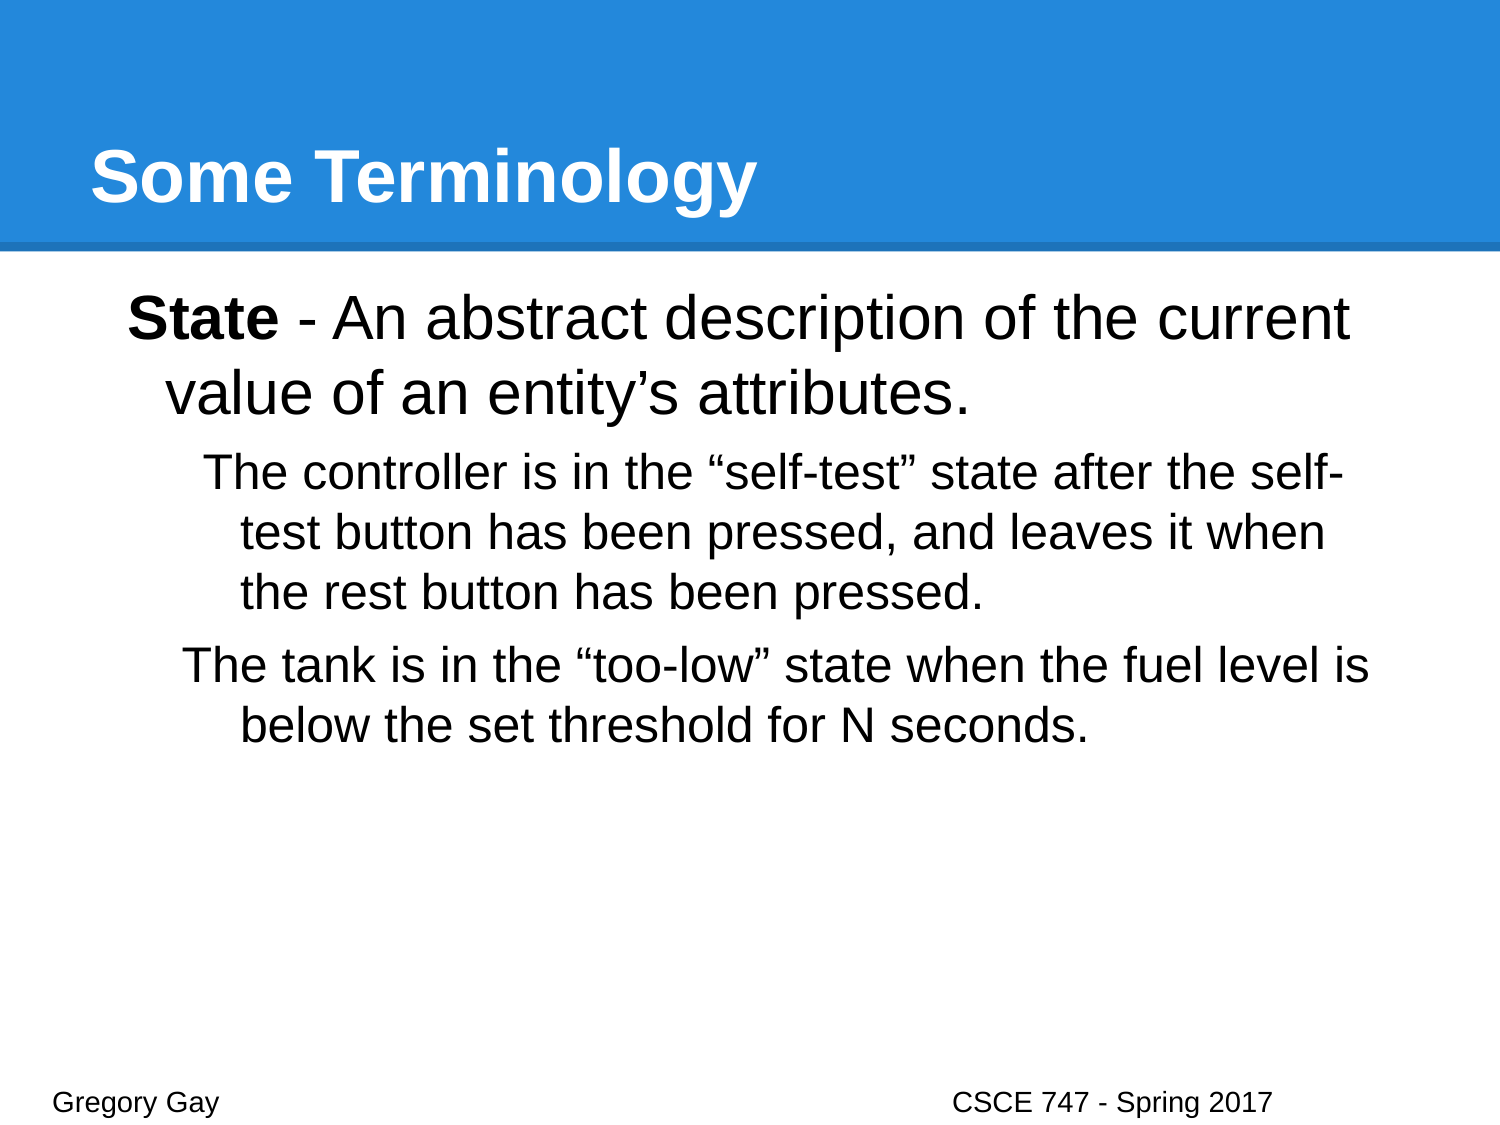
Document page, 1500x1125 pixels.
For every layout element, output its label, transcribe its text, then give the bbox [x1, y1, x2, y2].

text_box Gregory Gay CSCE 747 - Spring 2017 29 [37, 1068, 1463, 1114]
list State - An abstract description of the current value of an entity’s attributes. The controller is in the “self-test” state after the self-test button has been pressed, and leaves it when the rest button has been pressed. The tank is in the “too-low” state when the fuel level is below the set threshold for N seconds. [75, 262, 1425, 1068]
title Some Terminology [75, 45, 1425, 233]
